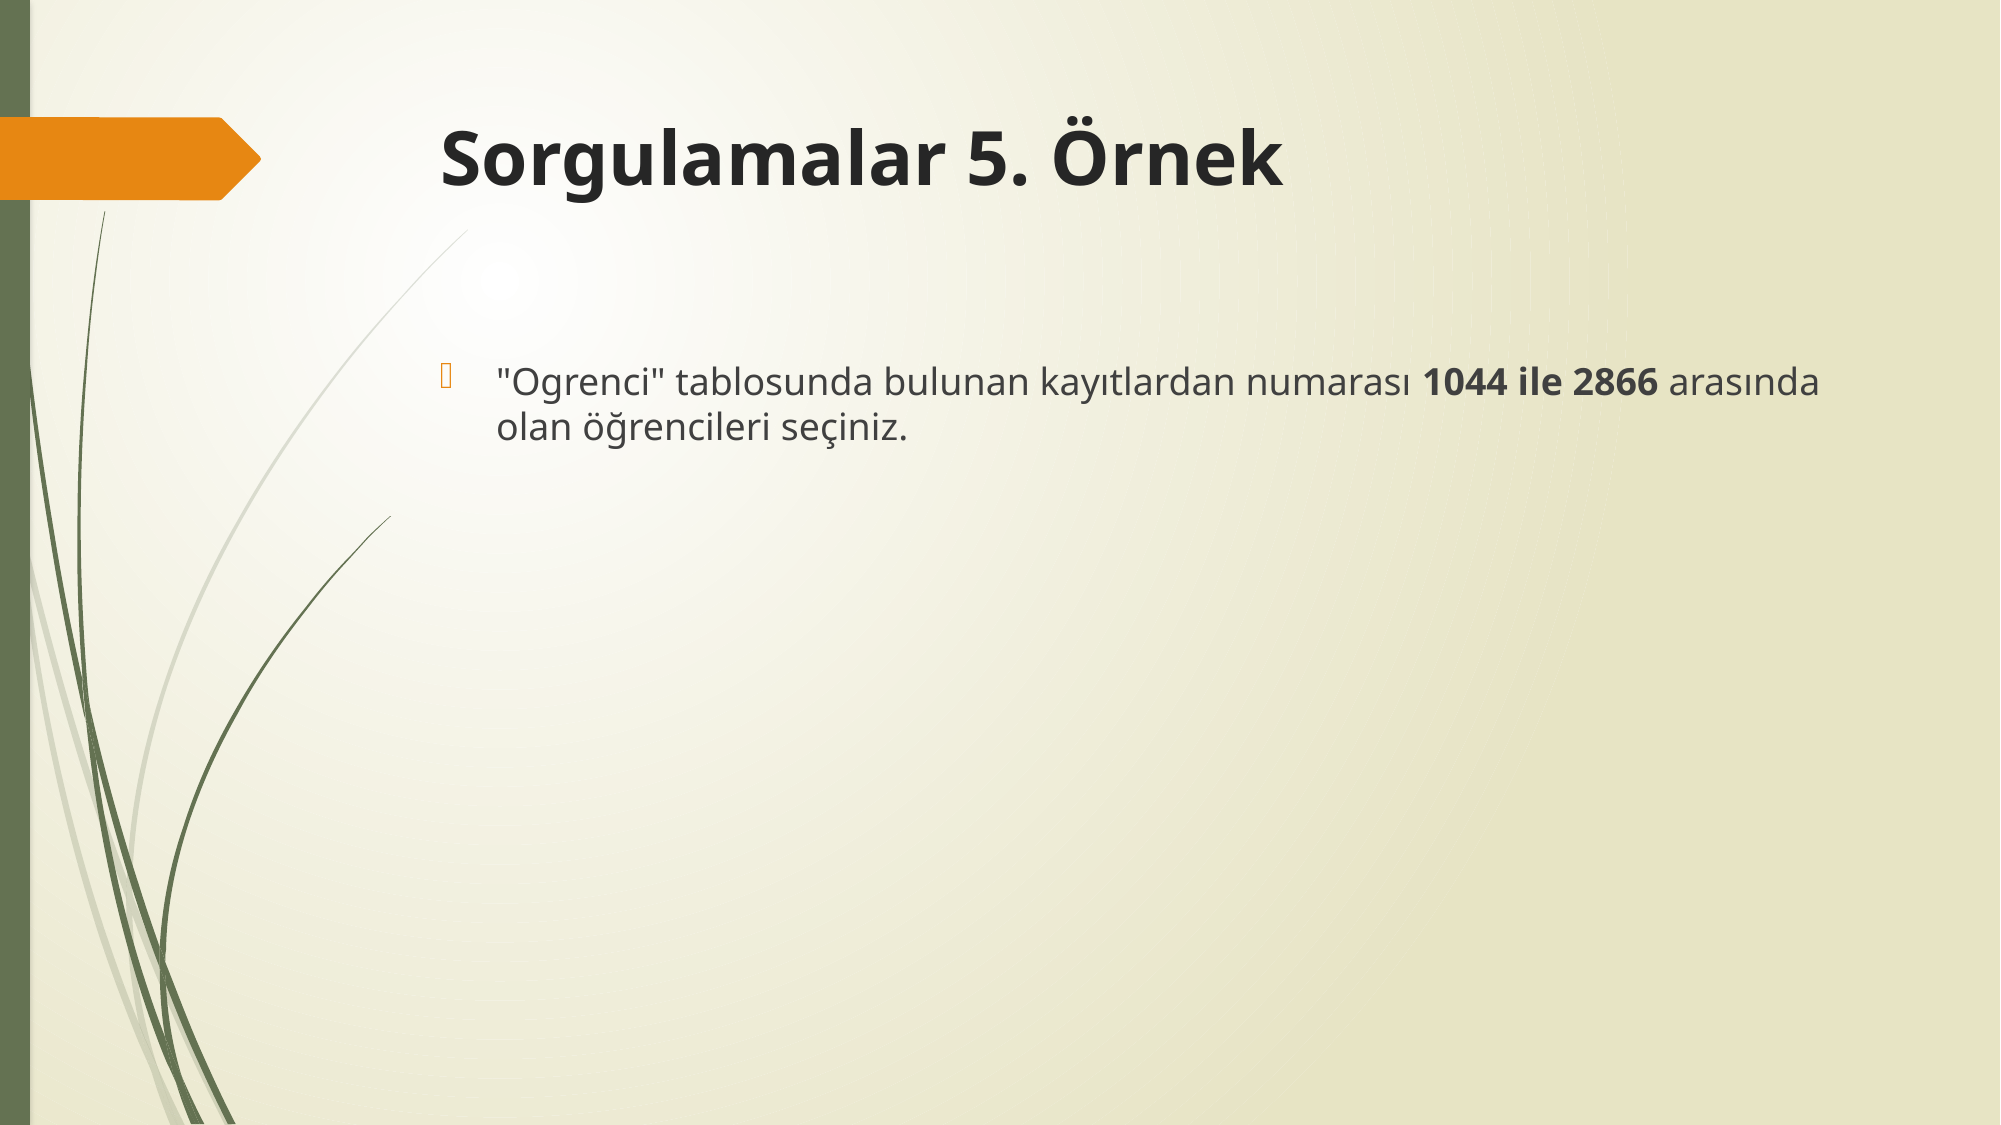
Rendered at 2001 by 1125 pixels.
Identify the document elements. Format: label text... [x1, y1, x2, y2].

title Sorgulamalar 5. Örnek [425, 102, 1888, 313]
list "Ogrenci" tablosunda bulunan kayıtlardan numarası 1044 ile 2866 arasında olan öğrencileri seçiniz. [424, 350, 1888, 970]
